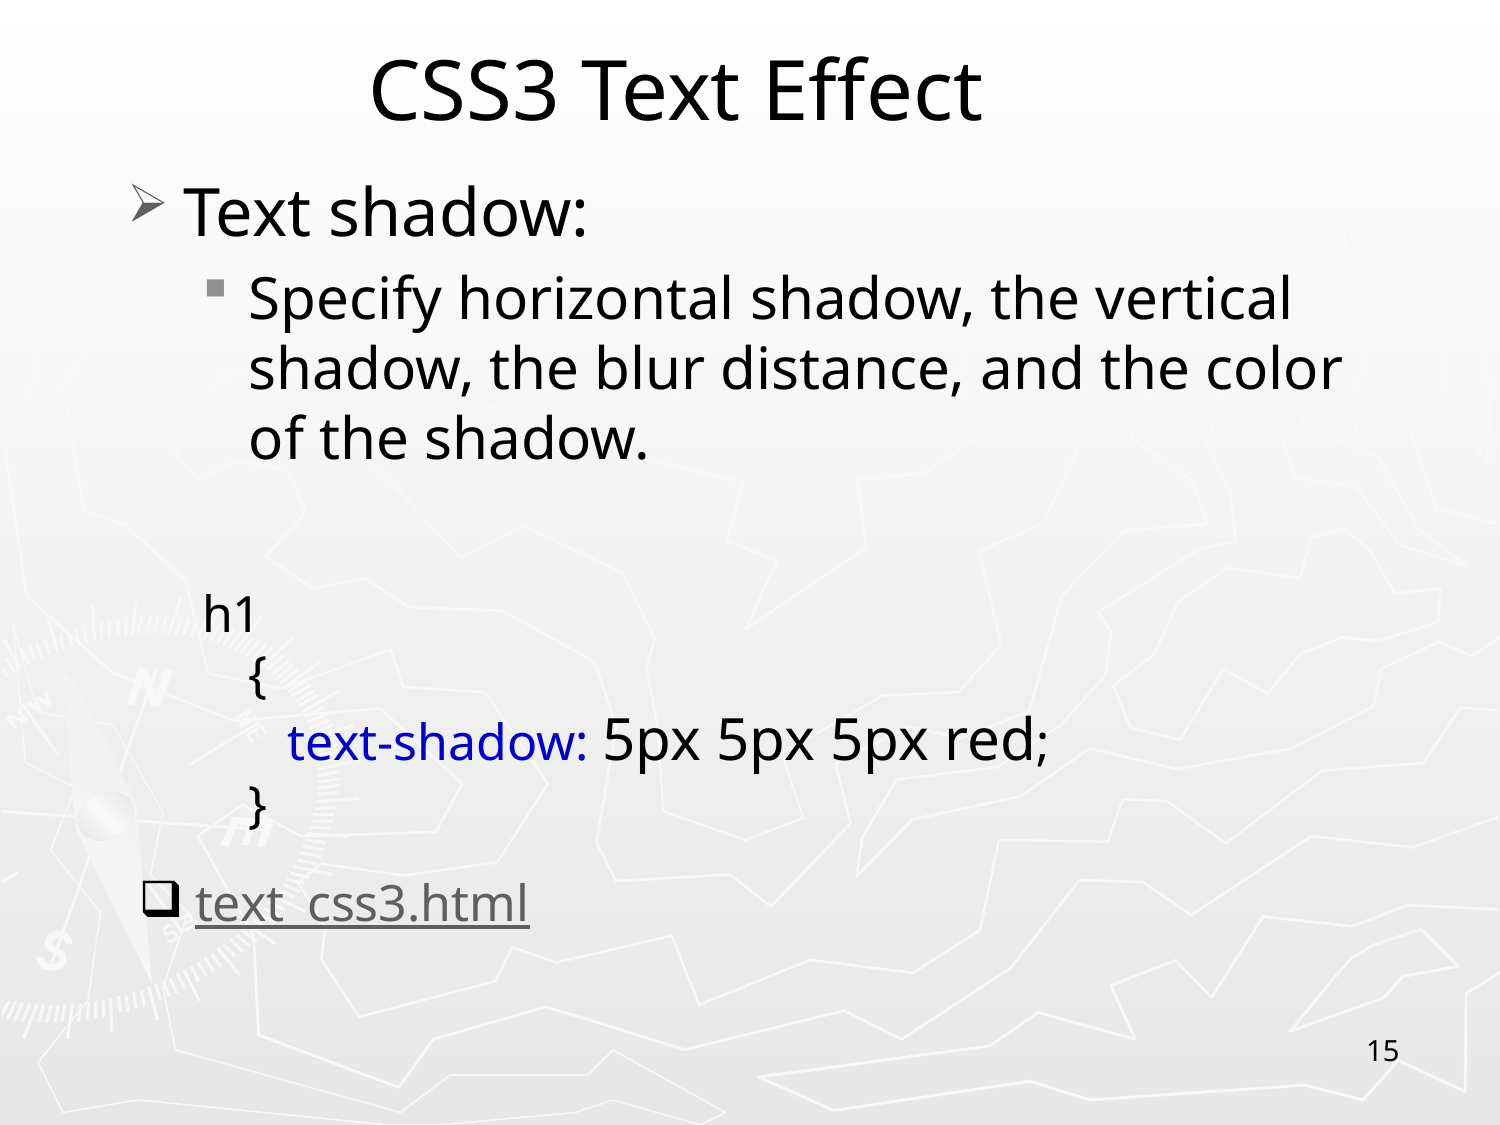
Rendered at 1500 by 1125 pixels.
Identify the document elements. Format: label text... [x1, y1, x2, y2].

text_box text_css3.html [123, 864, 618, 1008]
list Text shadow: Specify horizontal shadow, the vertical shadow, the blur distance, and the color of the shadow. h1 { text-shadow: 5px 5px 5px red; } [112, 162, 1375, 895]
title CSS3 Text Effect [112, 24, 1240, 149]
text_box 15 [1102, 1024, 1415, 1100]
